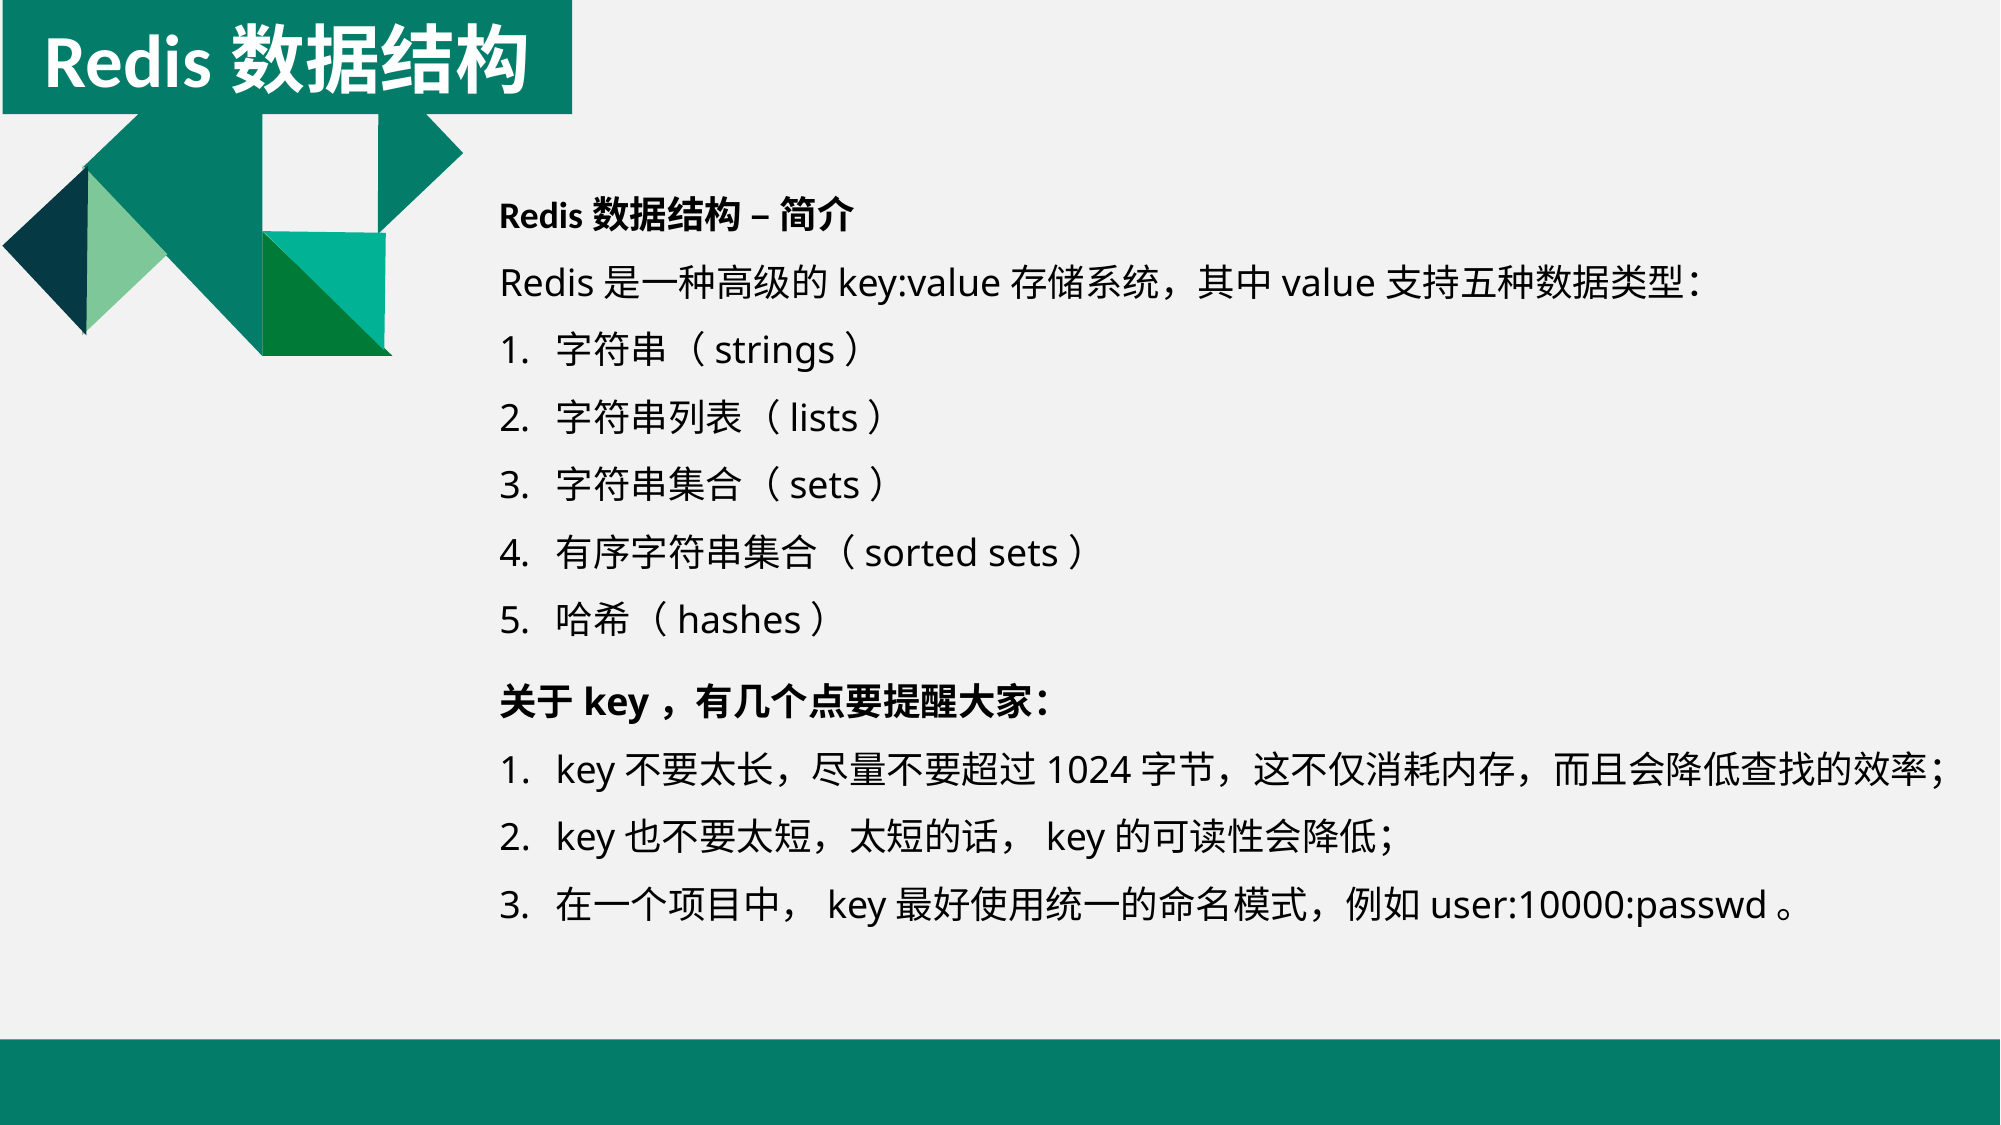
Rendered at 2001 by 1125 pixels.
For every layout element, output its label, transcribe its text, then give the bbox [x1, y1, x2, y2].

text_box [0, 1038, 2000, 1125]
text_box 关于key，有几个点要提醒大家： key不要太长，尽量不要超过1024字节，这不仅消耗内存，而且会降低查找的效率； key也不要太短，太短的话，key的可读性会降低； 在一个项目中，key最好使用统一的命名模式，例如user:10000:passwd。 [484, 648, 1980, 979]
text_box Redis数据结构 [2, 0, 573, 115]
text_box Redis数据结构 – 简介 Redis是一种高级的key:value存储系统，其中value支持五种数据类型： 字符串（strings） 字符串列表（lists） 字符串集合（sets） 有序字符串集合（sorted sets） 哈希（hashes） [484, 161, 1900, 648]
